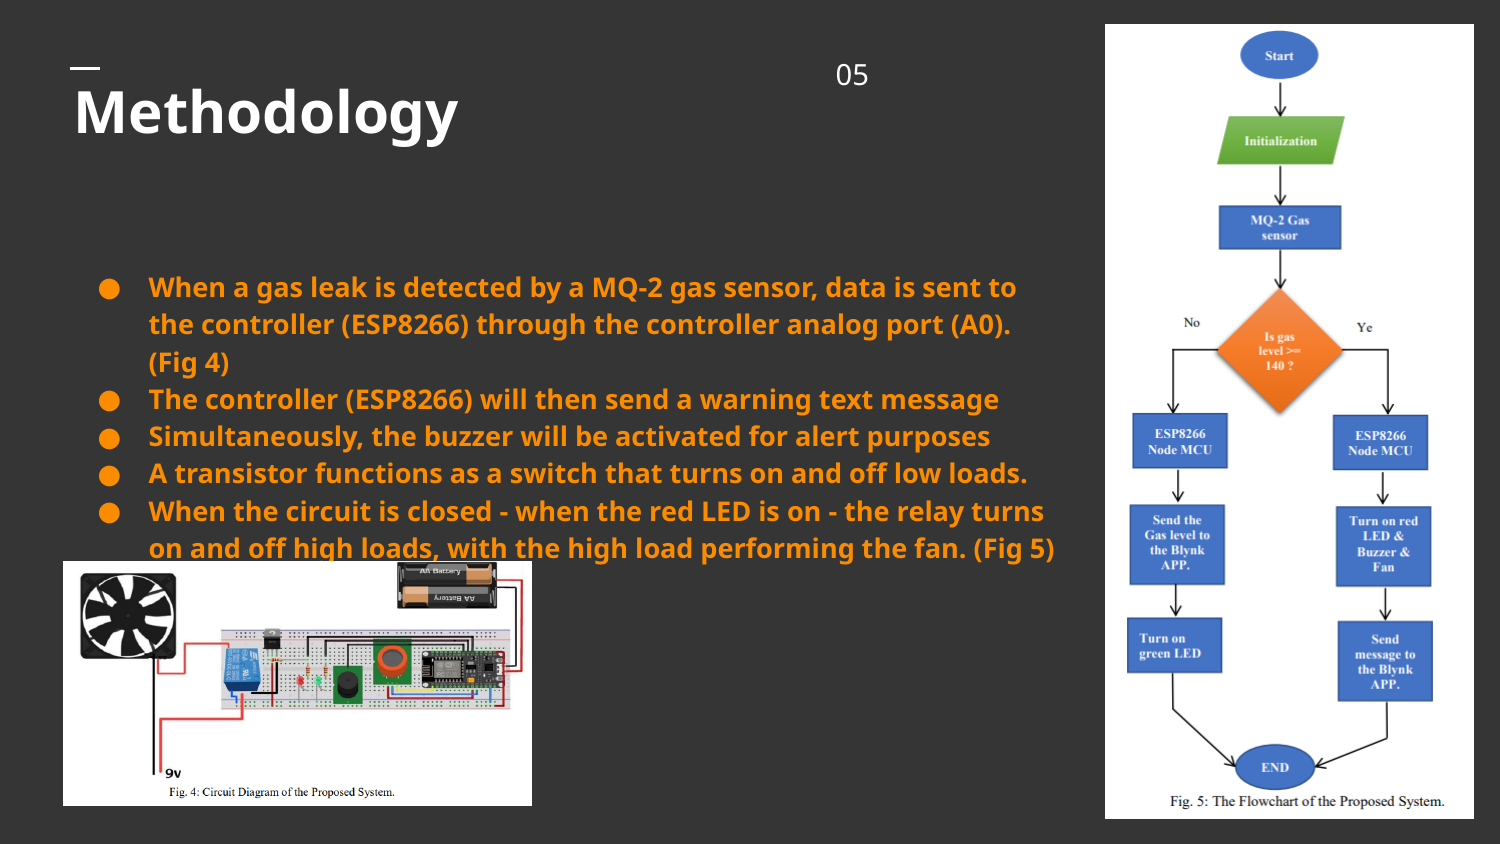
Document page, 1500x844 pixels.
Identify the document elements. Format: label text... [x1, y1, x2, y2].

picture [63, 561, 532, 807]
text_box 05 [820, 41, 900, 107]
picture [1105, 24, 1475, 819]
title Methodology When a gas leak is detected by a MQ-2 gas sensor, data is sent to the controller (ESP8266) through the controller analog port (A0). (Fig 4) The controller (ESP8266) will then send a warning text message Simultaneously, the buzzer will be activated for alert purposes A transistor functions as a switch that turns on and off low loads. When the circuit is closed - when the red LED is on - the relay turns on and off high loads, with the high load performing the fan. (Fig 5) [58, 60, 1081, 690]
